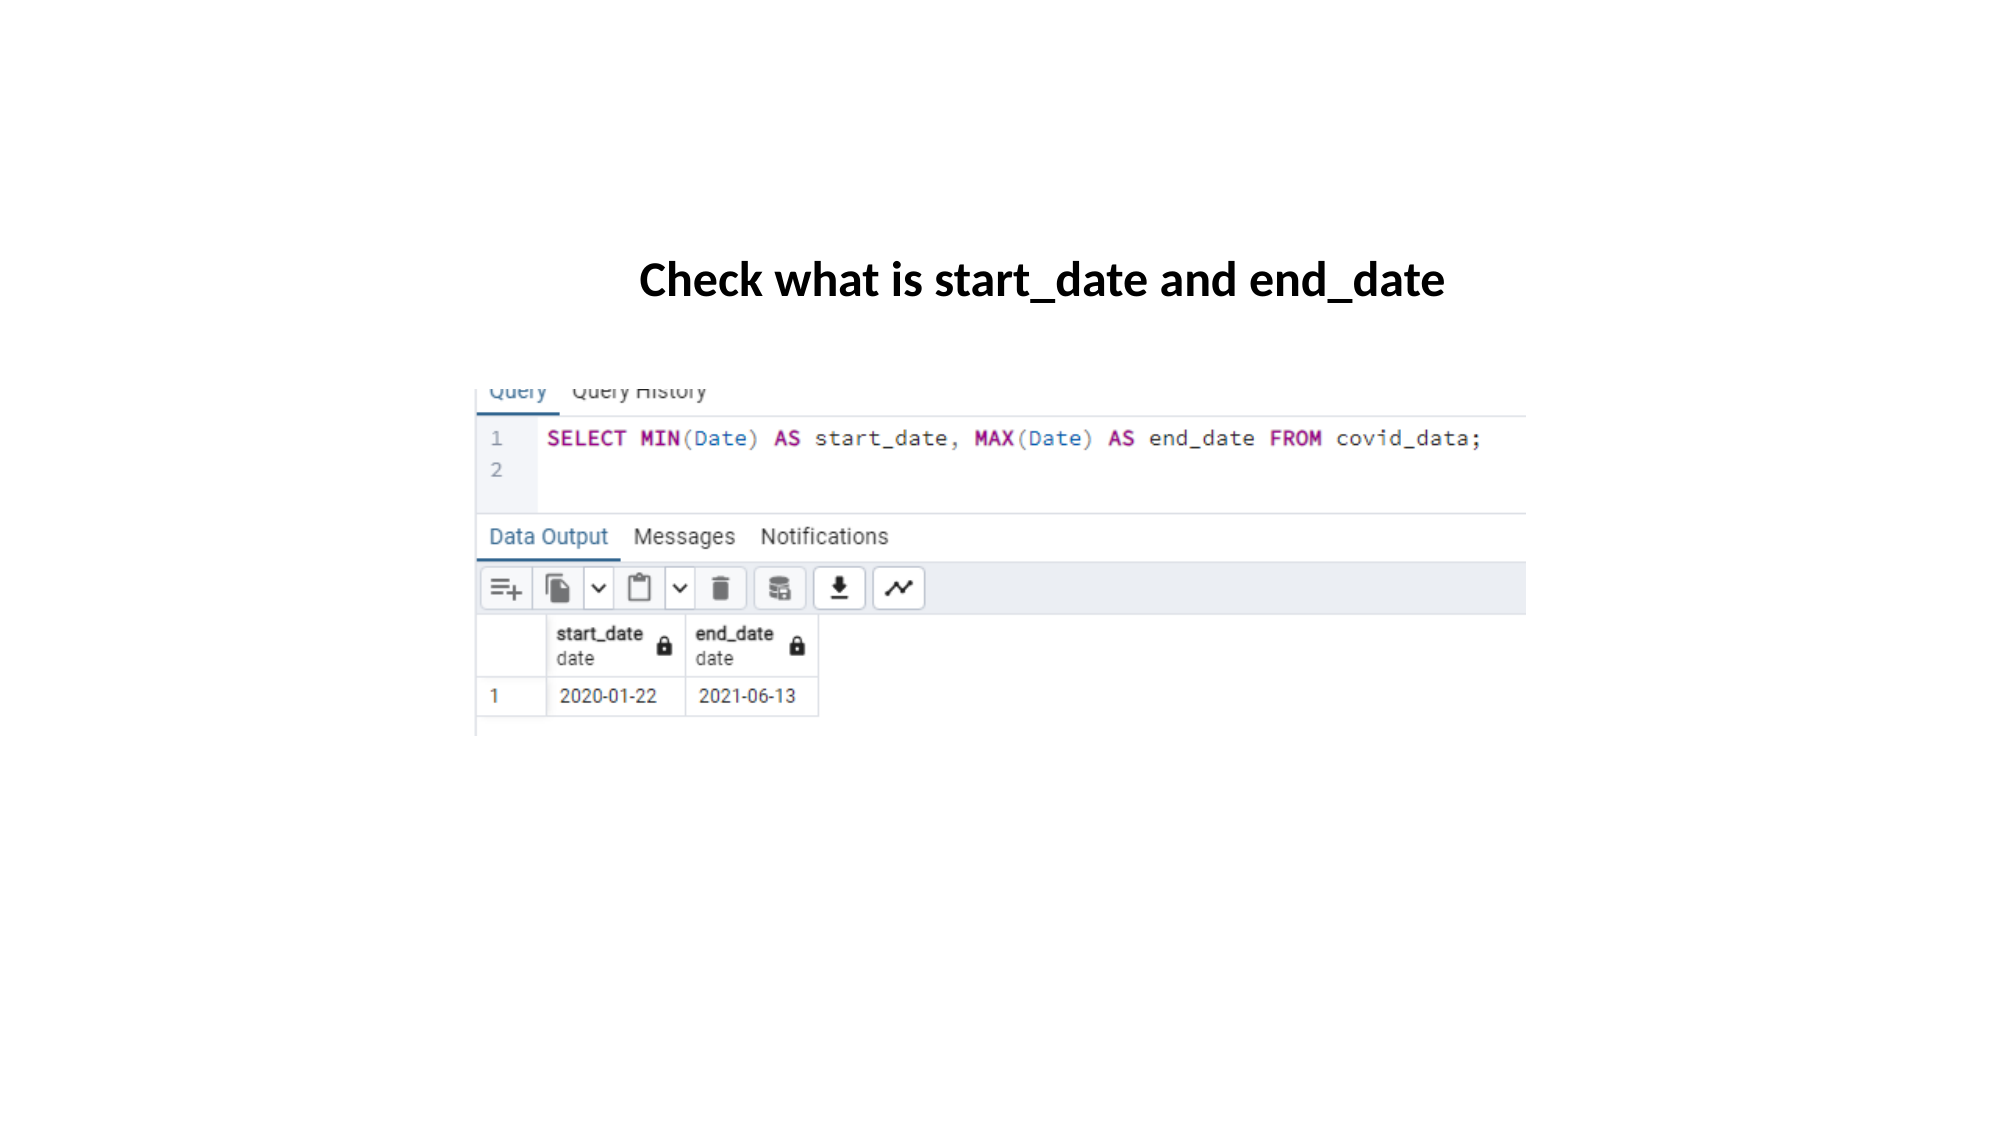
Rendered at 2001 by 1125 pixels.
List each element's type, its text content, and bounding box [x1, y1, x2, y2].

text_box Check what is start_date and end_date [624, 238, 1464, 374]
picture [474, 389, 1526, 736]
